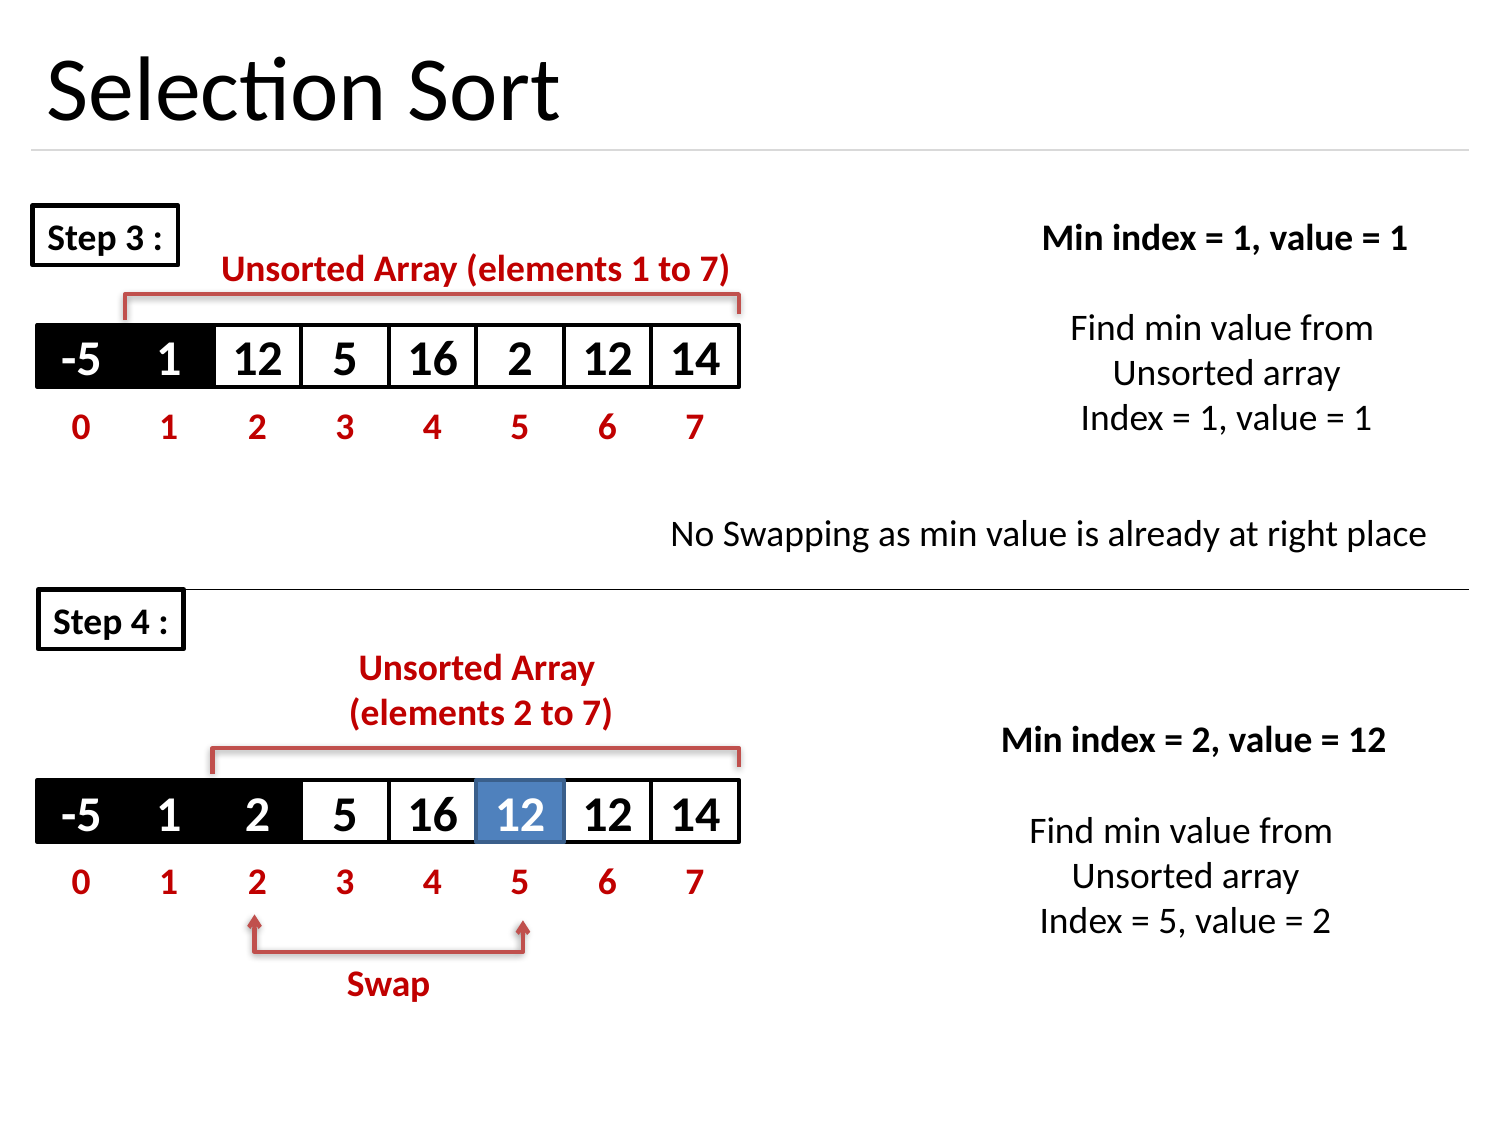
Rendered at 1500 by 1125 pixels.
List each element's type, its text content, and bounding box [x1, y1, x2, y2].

text_box 5 [303, 778, 387, 844]
text_box 0 [35, 846, 123, 912]
text_box 1 [123, 846, 212, 912]
text_box Step 3 : [32, 205, 178, 266]
text_box 12 [566, 778, 649, 844]
text_box 2 [474, 323, 562, 389]
text_box 3 [299, 846, 387, 912]
text_box 6 [562, 846, 649, 912]
text_box [210, 746, 741, 774]
text_box 16 [387, 323, 474, 389]
text_box Min index = 2, value = 12 [985, 708, 1402, 768]
text_box [247, 914, 531, 954]
text_box -5 [35, 323, 123, 389]
text_box Find min value from Unsorted array Index = 5, value = 2 [1014, 798, 1357, 949]
text_box Unsorted Array (elements 1 to 7) [194, 236, 758, 296]
text_box 2 [212, 391, 299, 457]
text_box 12 [474, 778, 566, 844]
text_box 0 [35, 391, 123, 457]
text_box 5 [299, 324, 387, 389]
text_box Step 4 : [38, 597, 184, 650]
text_box 6 [562, 391, 649, 457]
text_box 1 [123, 391, 212, 457]
text_box 14 [649, 323, 741, 389]
text_box 1 [123, 778, 212, 844]
text_box Swap [314, 951, 463, 1012]
text_box 2 [212, 846, 299, 912]
text_box Min index = 1, value = 1 [1026, 205, 1424, 266]
text_box 2 [212, 778, 303, 844]
text_box [123, 292, 741, 321]
text_box 3 [299, 391, 387, 457]
text_box 4 [387, 391, 474, 457]
text_box 7 [649, 391, 741, 457]
text_box 12 [215, 325, 299, 389]
text_box 7 [649, 846, 741, 912]
text_box 4 [387, 846, 474, 912]
text_box 14 [649, 778, 741, 844]
text_box Unsorted Array (elements 2 to 7) [200, 635, 763, 741]
text_box Find min value from Unsorted array Index = 1, value = 1 [1055, 295, 1398, 446]
text_box -5 [35, 778, 123, 844]
text_box 1 [123, 323, 215, 389]
text_box No Swapping as min value is already at right place [655, 501, 1452, 562]
text_box 5 [474, 846, 562, 912]
text_box 5 [474, 391, 562, 457]
title Selection Sort [31, 17, 1469, 150]
text_box 16 [387, 778, 474, 844]
text_box 12 [562, 323, 649, 389]
